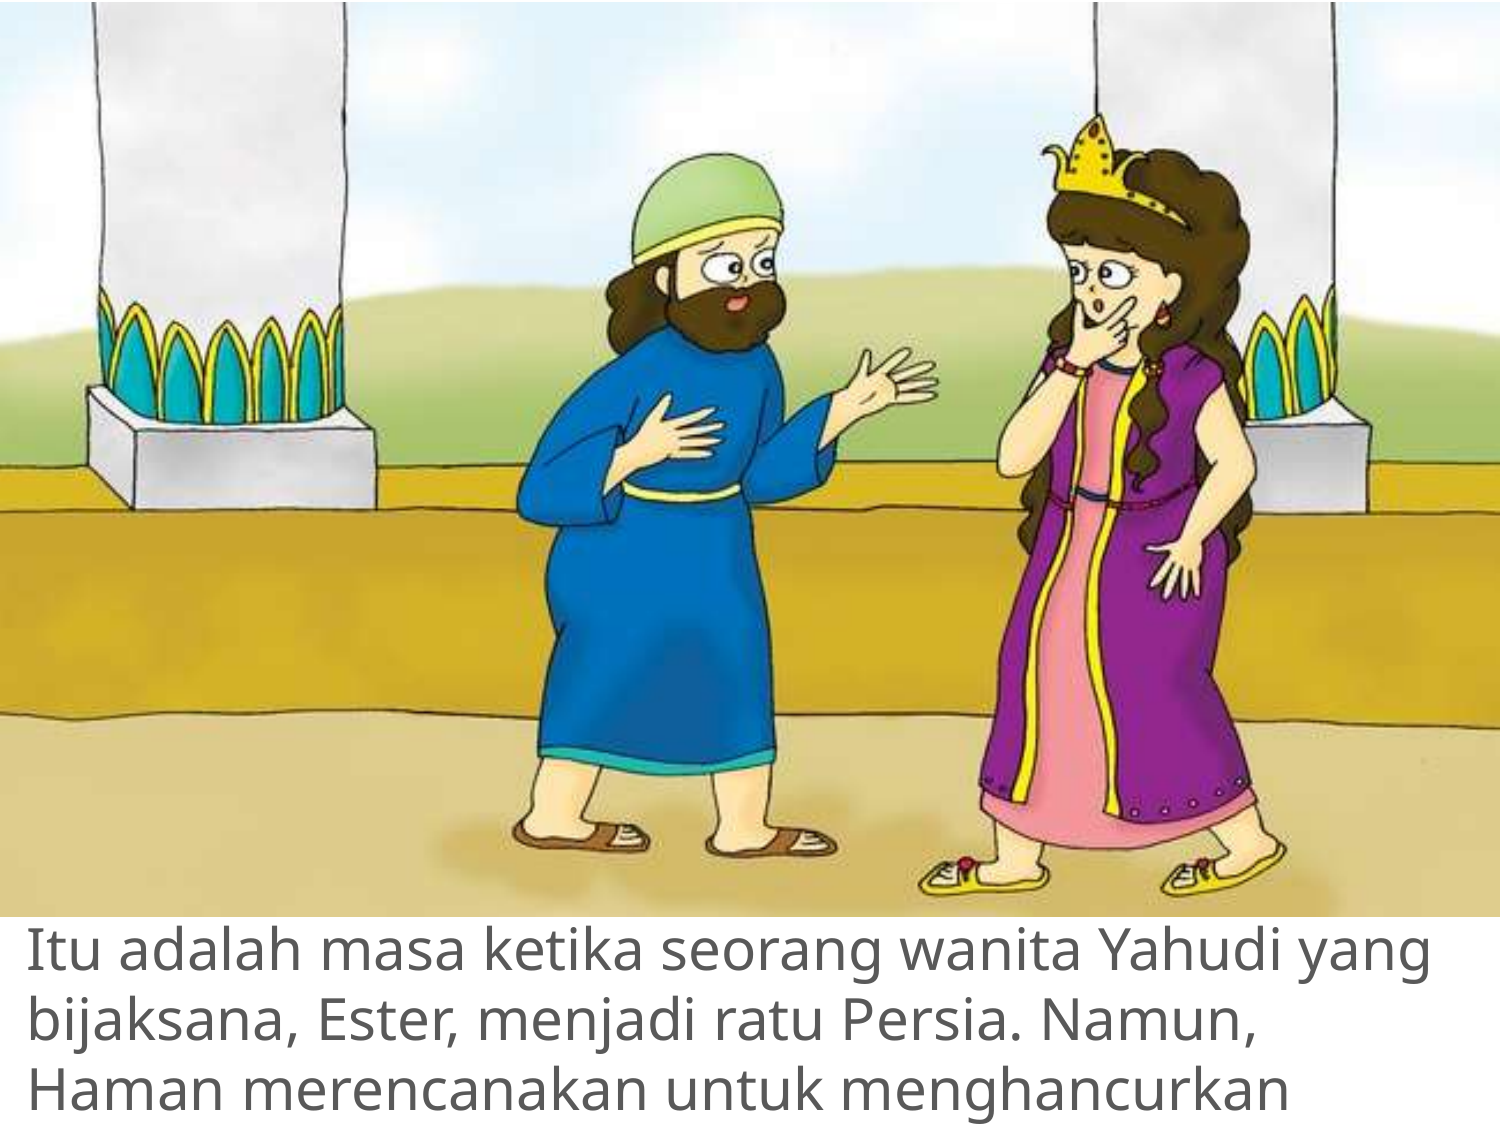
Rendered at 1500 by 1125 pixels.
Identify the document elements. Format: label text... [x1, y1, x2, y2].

text_box Itu adalah masa ketika seorang wanita Yahudi yang bijaksana, Ester, menjadi ratu Persia. Namun, Haman merencanakan untuk menghancurkan orang-orang Yahudi menggunakan hukum raja. [11, 924, 1483, 1125]
picture [0, 1, 1500, 918]
